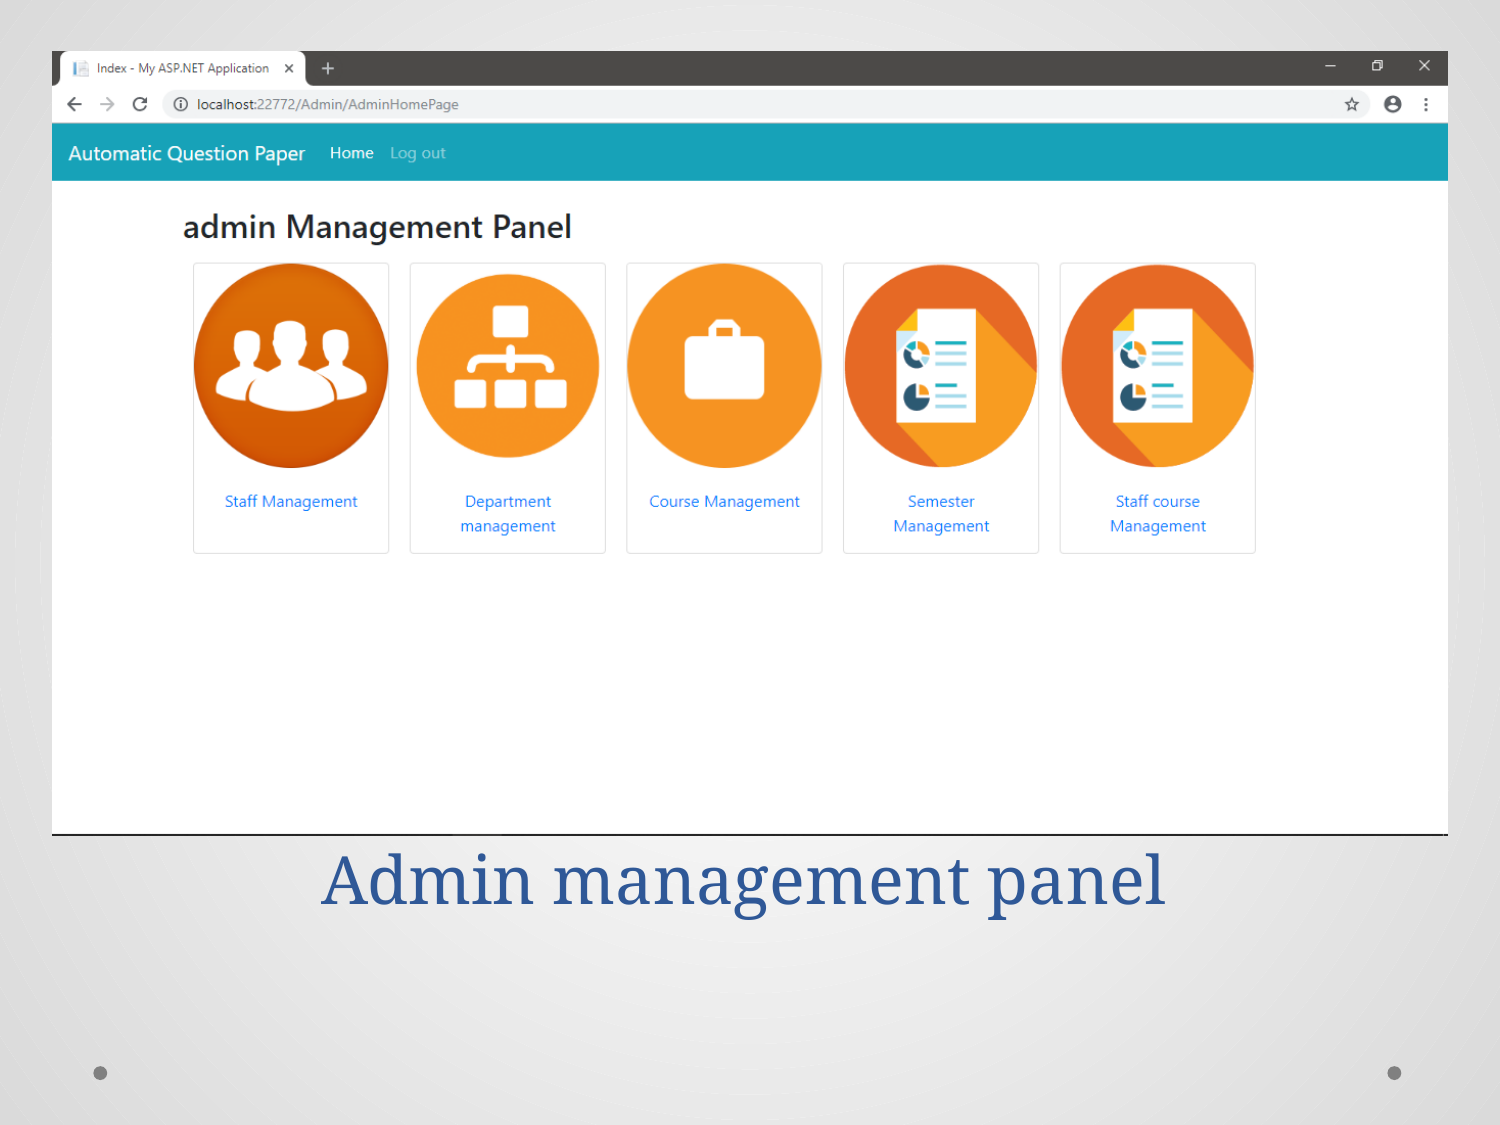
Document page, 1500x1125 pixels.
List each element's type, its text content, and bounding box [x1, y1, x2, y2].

picture [52, 51, 1448, 836]
title Admin management panel [69, 844, 1419, 925]
